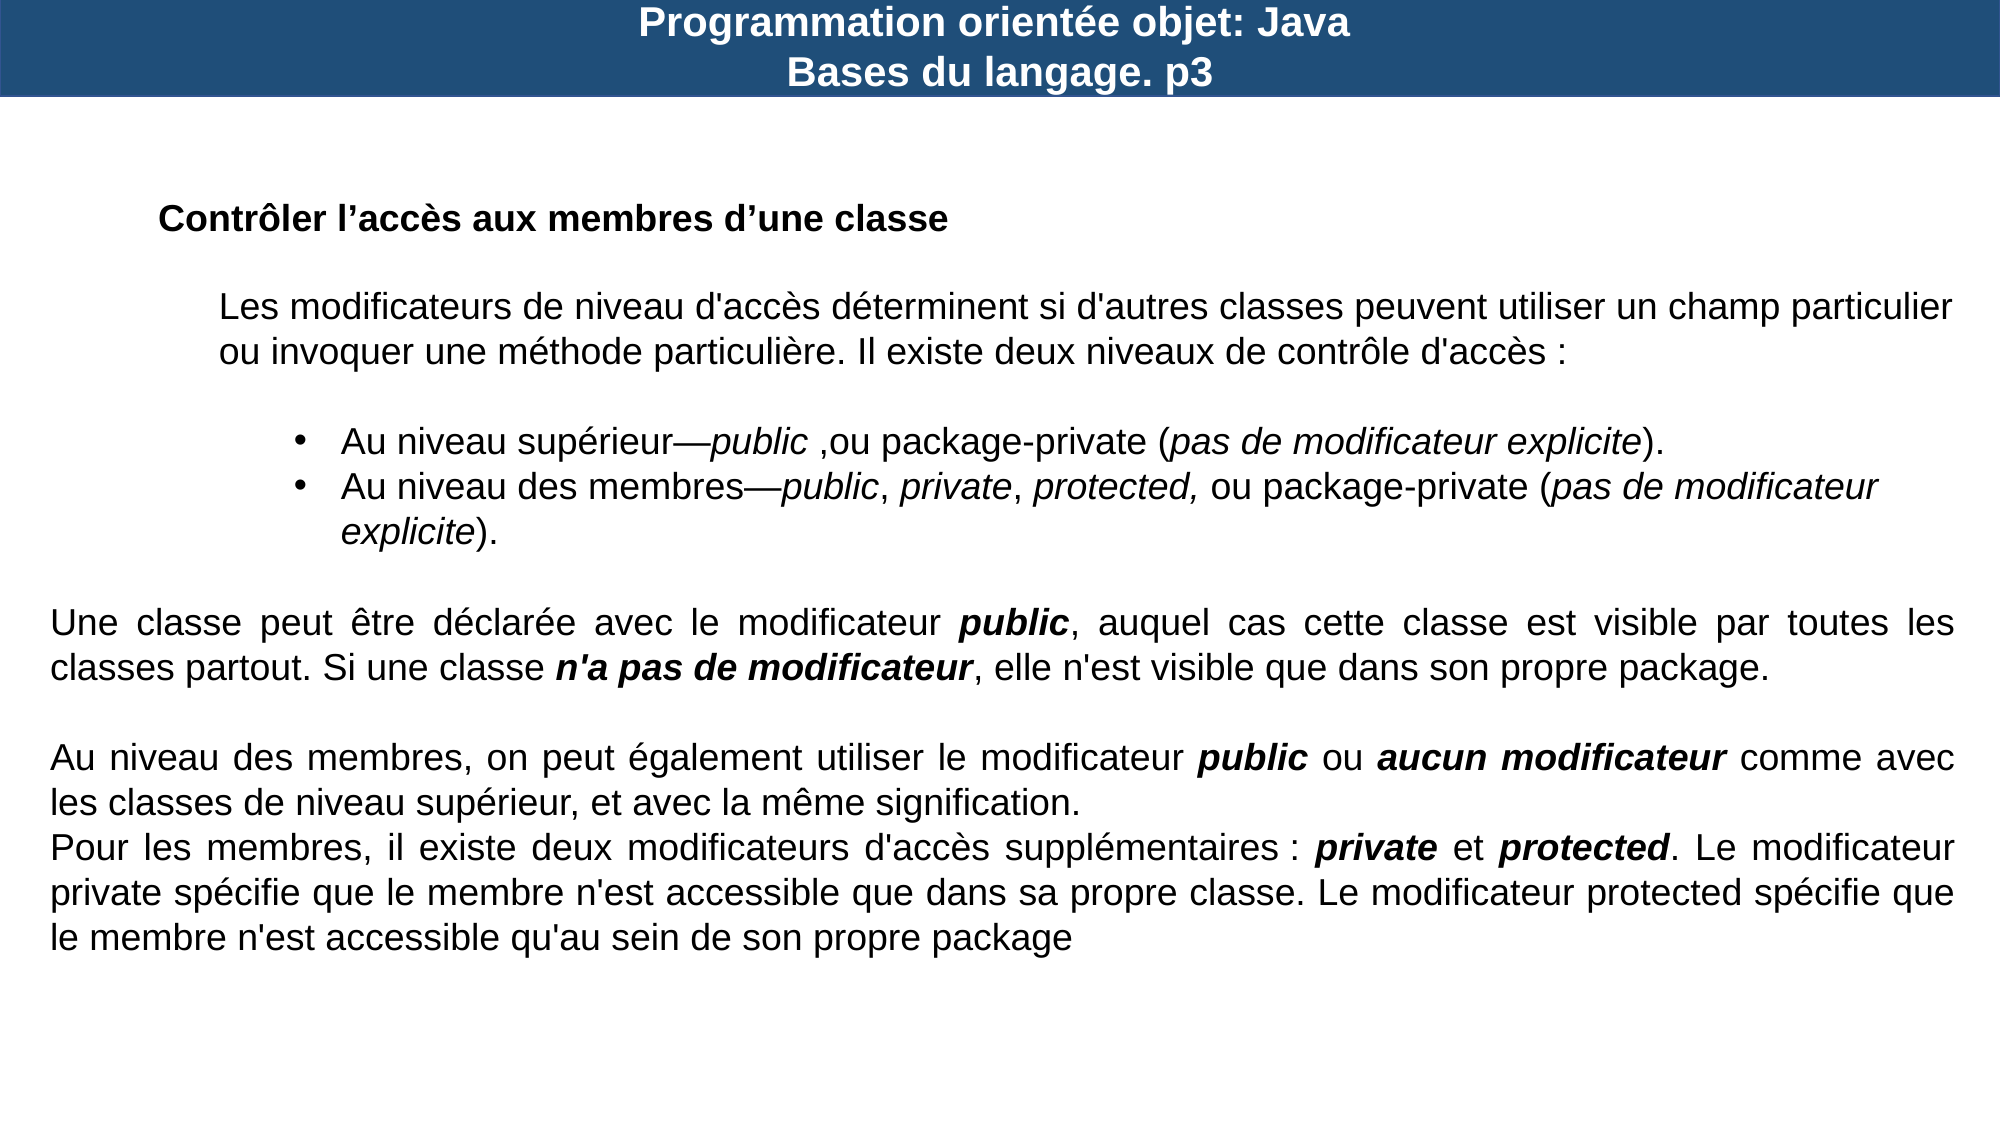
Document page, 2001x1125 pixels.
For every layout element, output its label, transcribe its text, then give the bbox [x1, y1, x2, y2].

text_box Contrôler l’accès aux membres d’une classe [143, 186, 1060, 247]
text_box Une classe peut être déclarée avec le modificateur public, auquel cas cette classe est visible par toutes les classes partout. Si une classe n'a pas de modificateur, elle n'est visible que dans son propre package. Au niveau des membres, on peut également utiliser le modificateur public ou aucun modificateur comme avec les classes de niveau supérieur, et avec la même signification. Pour les membres, il existe deux modificateurs d'accès supplémentaires : private et protected. Le modificateur private spécifie que le membre n'est accessible que dans sa propre classe. Le modificateur protected spécifie que le membre n'est accessible qu'au sein de son propre package [35, 590, 1970, 1010]
text_box Les modificateurs de niveau d'accès déterminent si d'autres classes peuvent utiliser un champ particulier ou invoquer une méthode particulière. Il existe deux niveaux de contrôle d'accès : Au niveau supérieur—public ,ou package-private (pas de modificateur explicite). Au niveau des membres—public, private, protected, ou package-private (pas de modificateur explicite). [204, 274, 1970, 560]
text_box Programmation orientée objet: Java Bases du langage. p3 [0, 0, 2000, 97]
